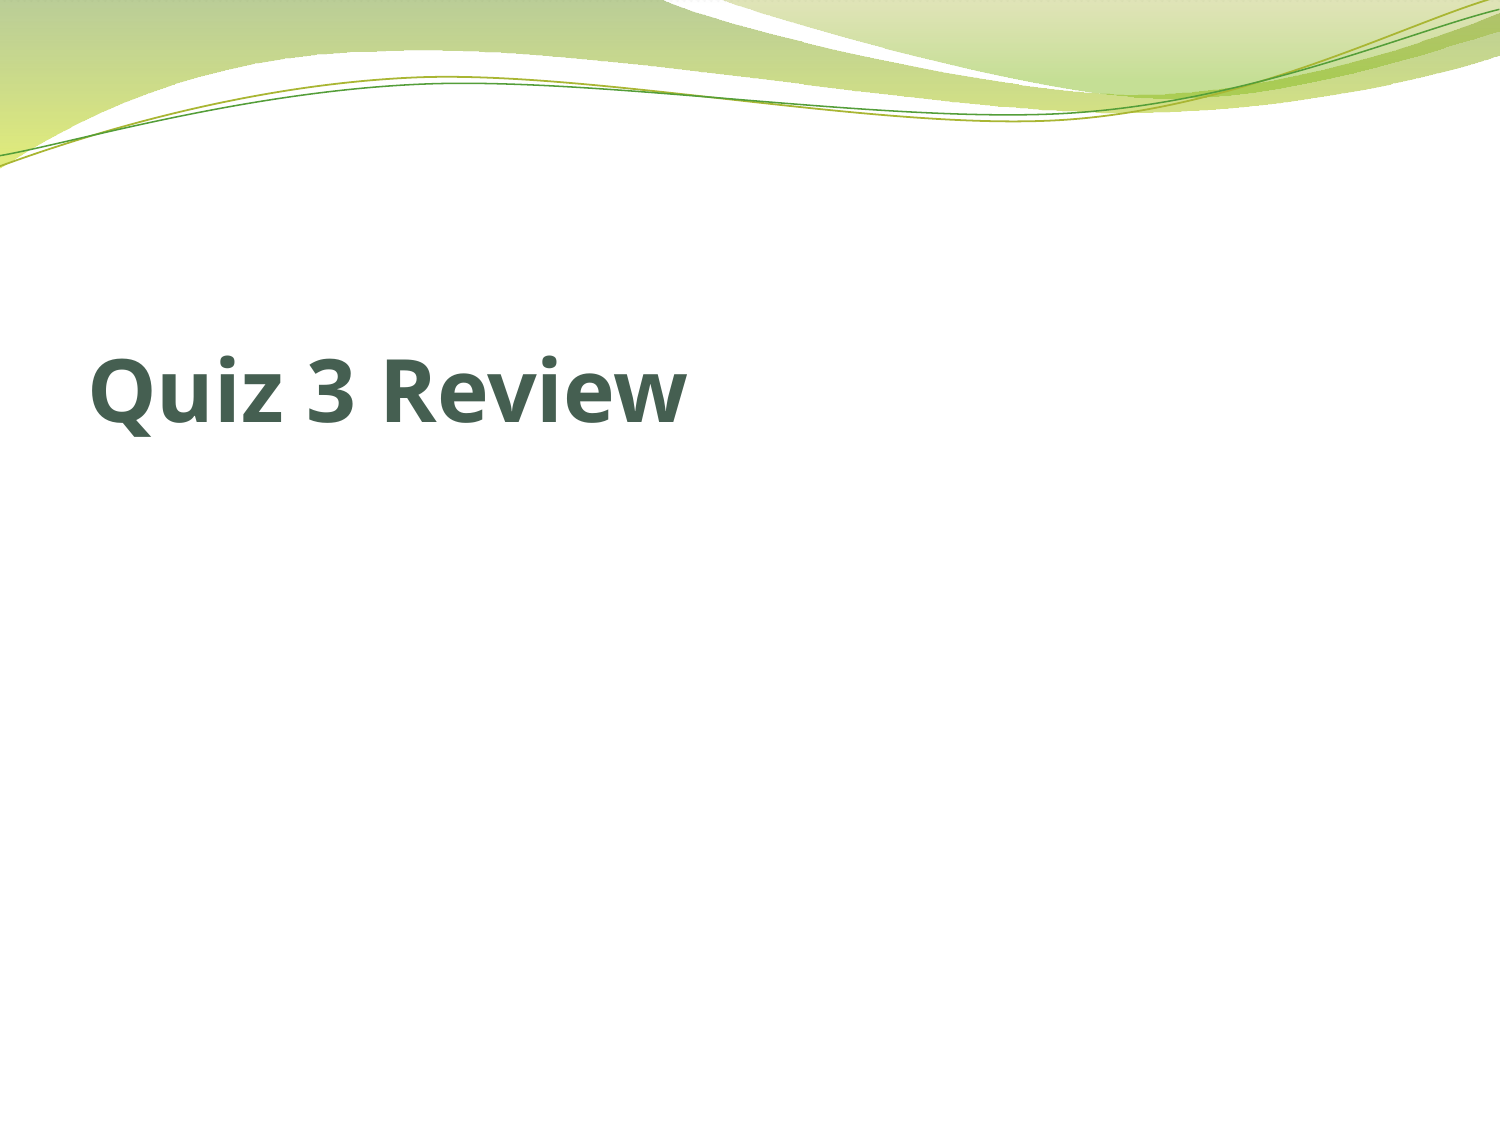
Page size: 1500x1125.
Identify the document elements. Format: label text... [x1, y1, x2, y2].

title Quiz 3 Review [86, 216, 1362, 440]
